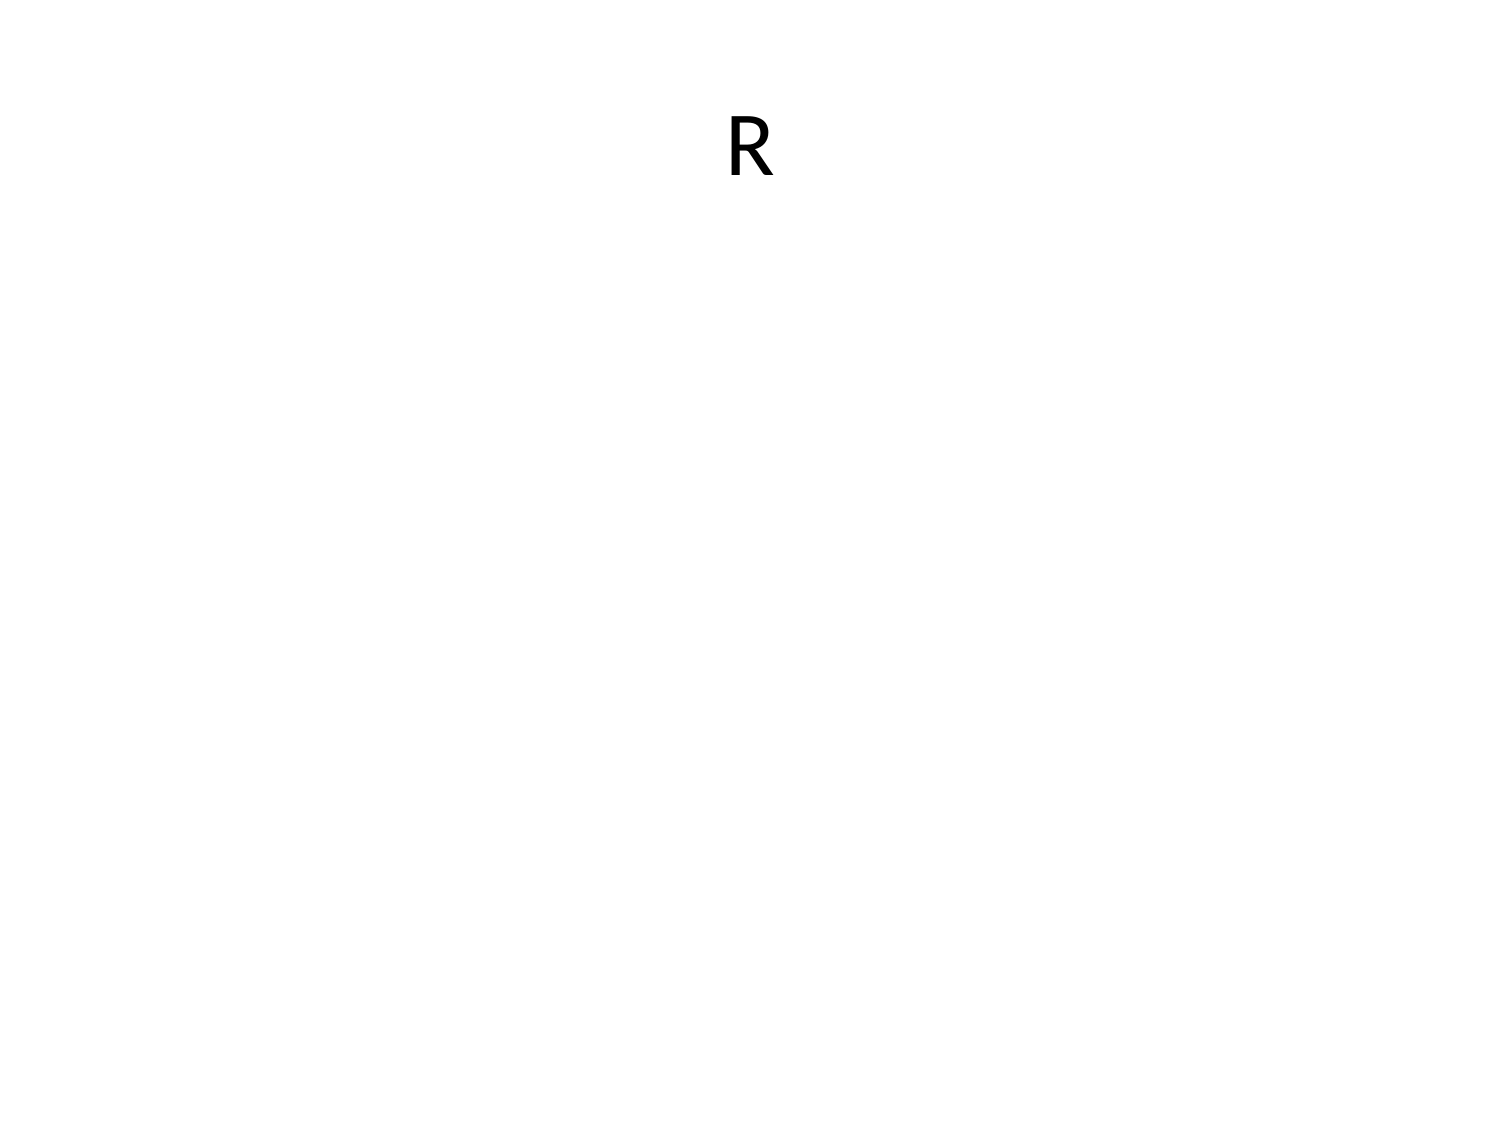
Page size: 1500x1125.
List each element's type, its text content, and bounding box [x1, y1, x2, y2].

title R [75, 45, 1425, 233]
